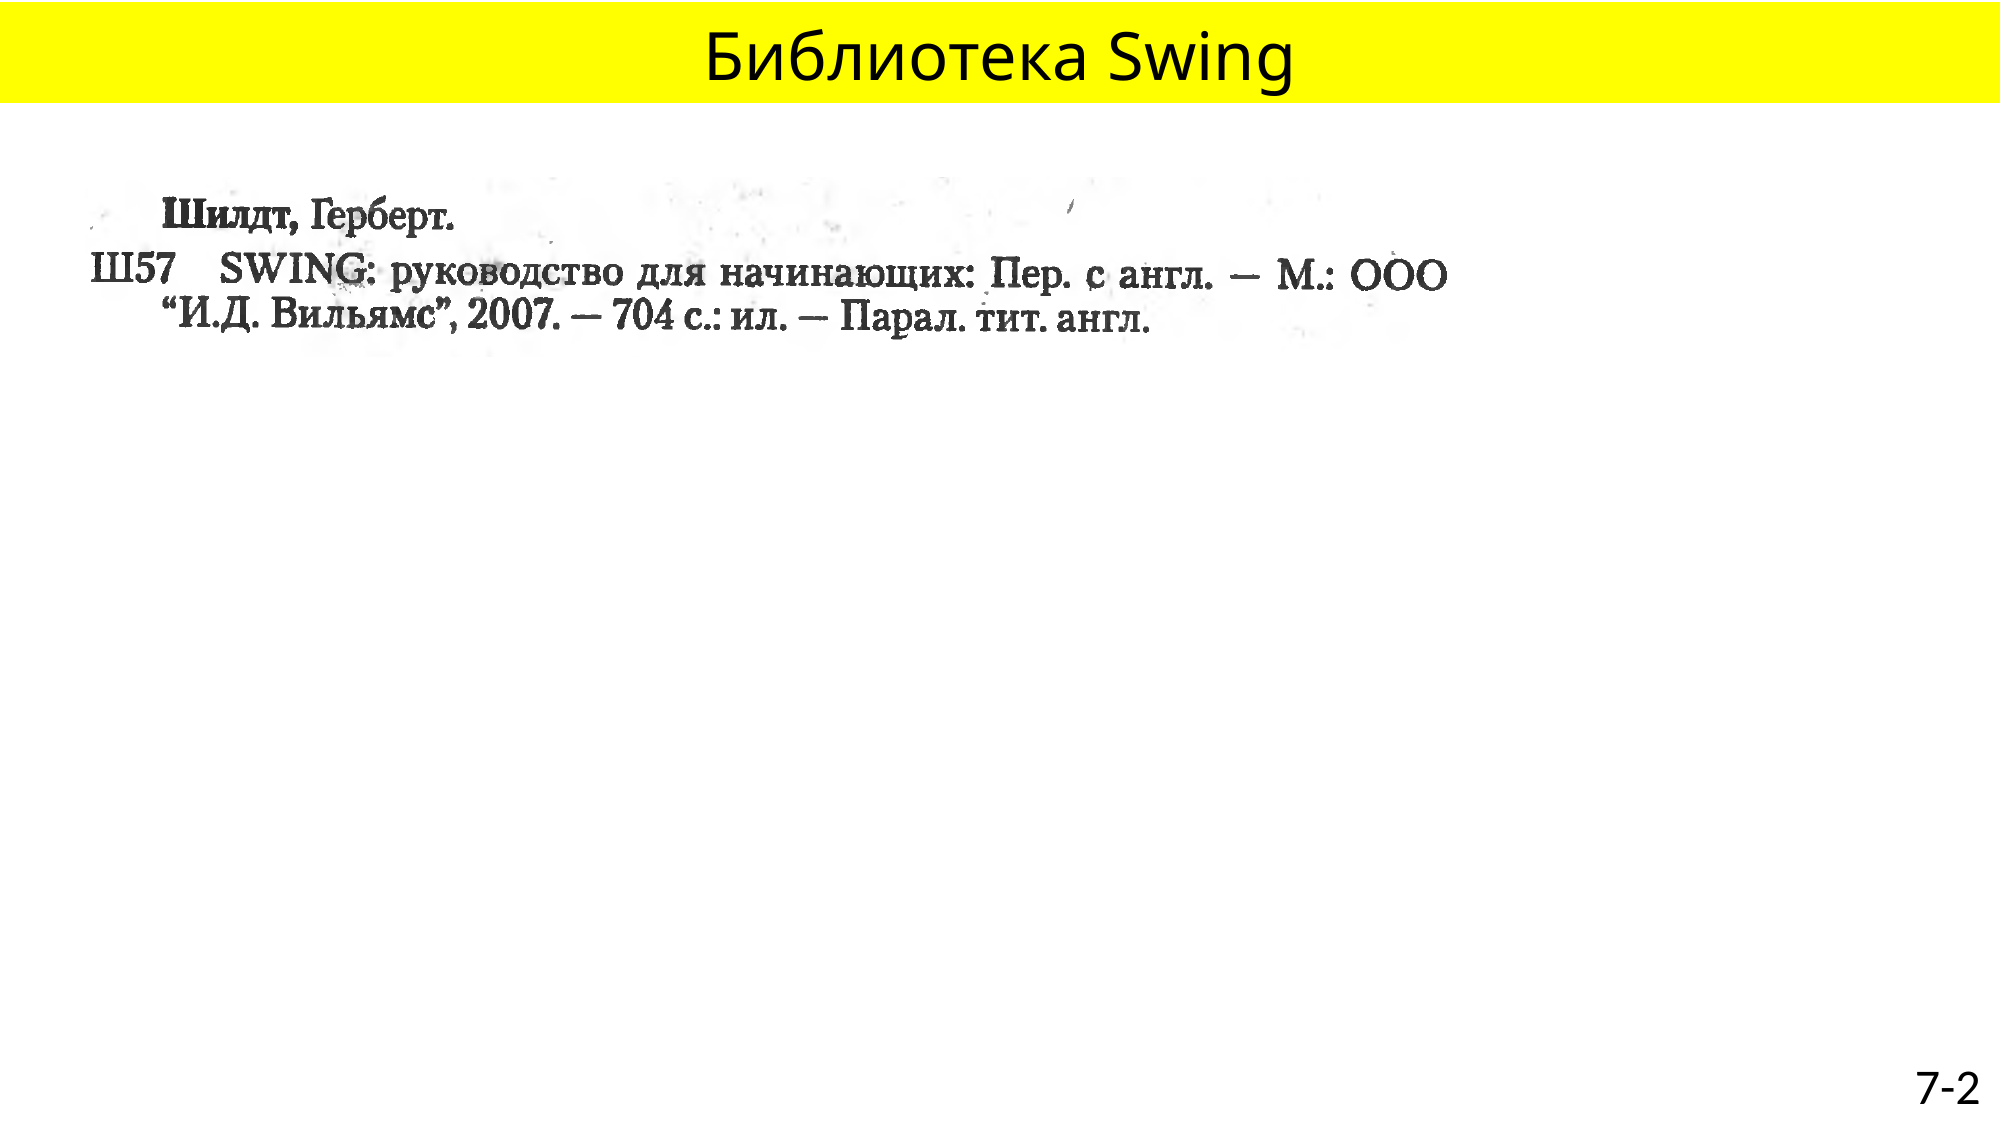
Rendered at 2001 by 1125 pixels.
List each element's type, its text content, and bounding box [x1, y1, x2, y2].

picture [85, 177, 1463, 357]
title Библиотека Swing [0, 2, 2000, 103]
text_box 7-2 [1729, 1047, 1996, 1123]
